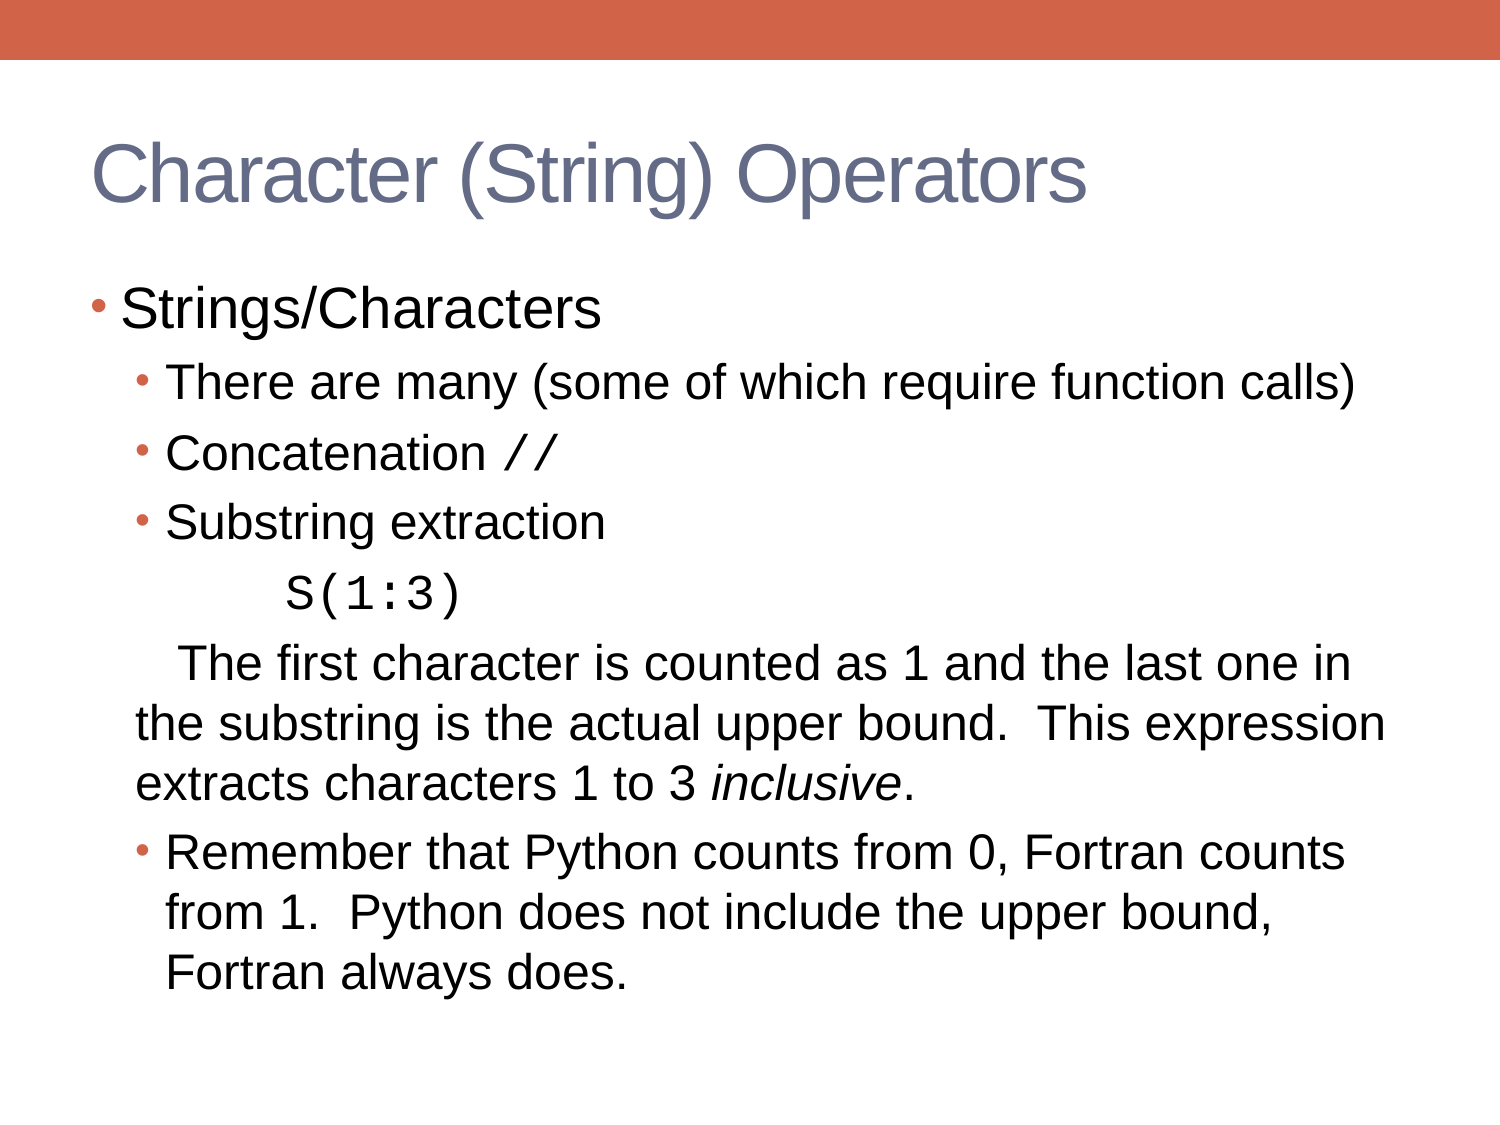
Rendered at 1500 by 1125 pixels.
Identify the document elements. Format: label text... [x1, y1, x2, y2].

title Character (String) Operators [75, 87, 1425, 250]
list Strings/Characters There are many (some of which require function calls) Concatenation // Substring extraction S(1:3) The first character is counted as 1 and the last one in the substring is the actual upper bound. This expression extracts characters 1 to 3 inclusive. Remember that Python counts from 0, Fortran counts from 1. Python does not include the upper bound, Fortran always does. [75, 262, 1425, 1063]
